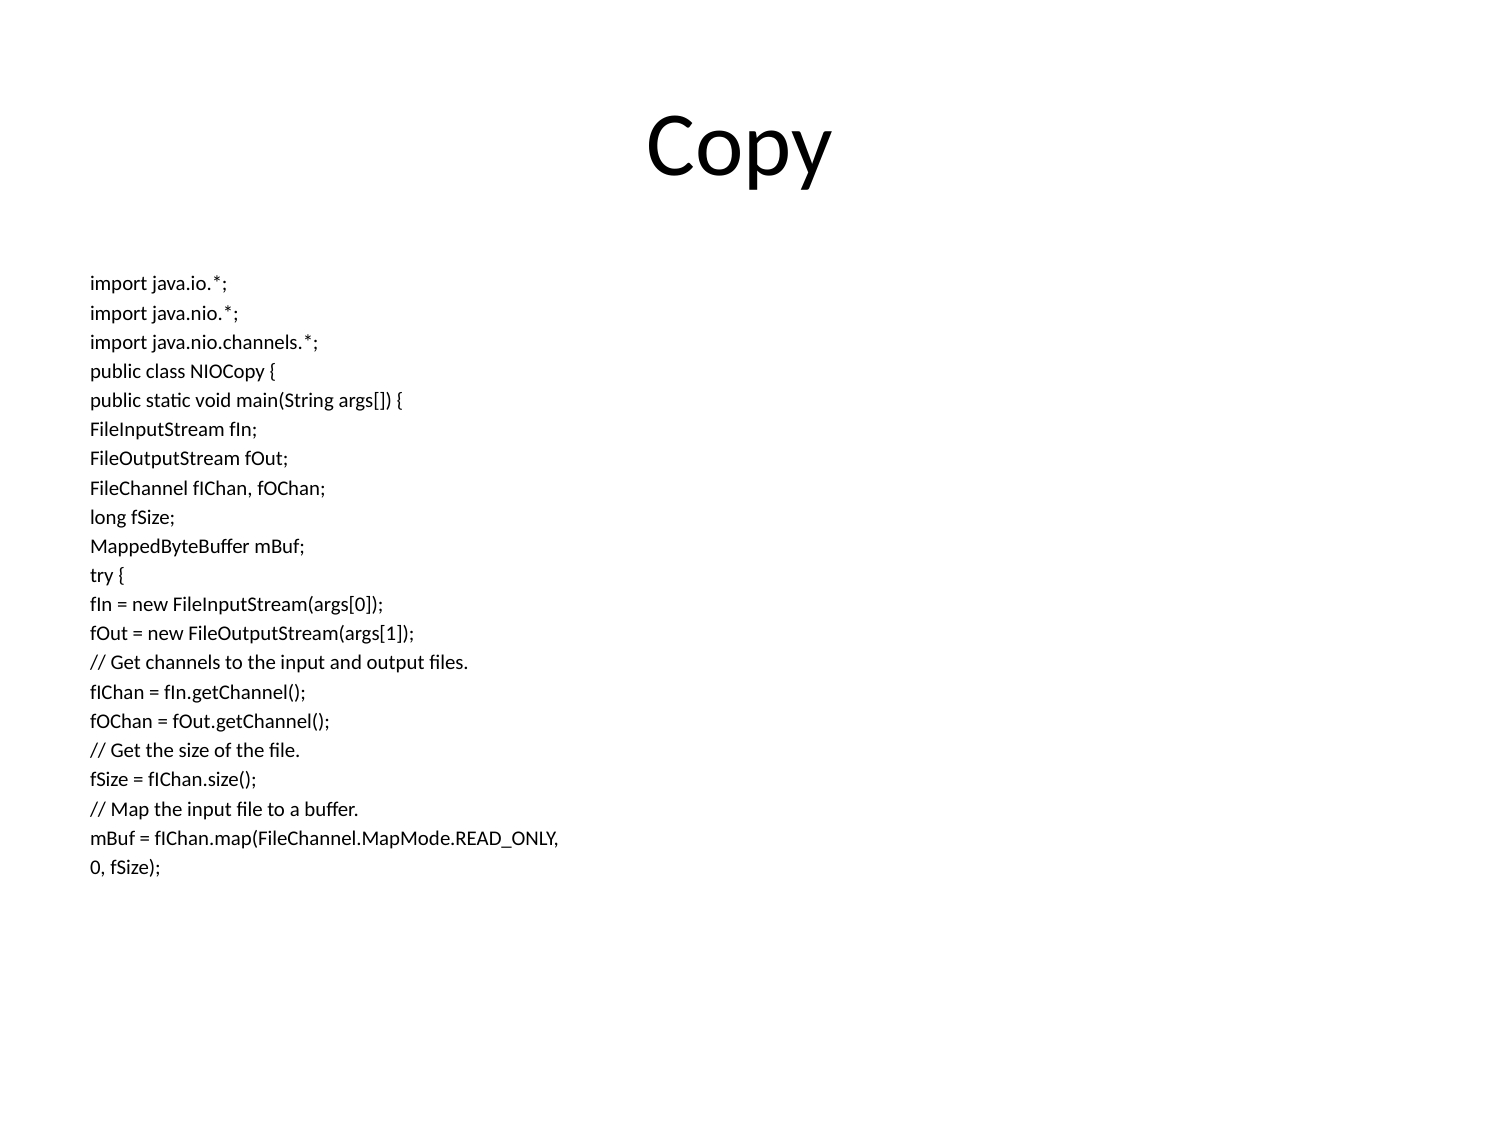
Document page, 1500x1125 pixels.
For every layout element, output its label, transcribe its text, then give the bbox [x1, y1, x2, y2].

title Copy [75, 45, 1425, 233]
list import java.io.*; import java.nio.*; import java.nio.channels.*; public class NIOCopy { public static void main(String args[]) { FileInputStream fIn; FileOutputStream fOut; FileChannel fIChan, fOChan; long fSize; MappedByteBuffer mBuf; try { fIn = new FileInputStream(args[0]); fOut = new FileOutputStream(args[1]); // Get channels to the input and output files. fIChan = fIn.getChannel(); fOChan = fOut.getChannel(); // Get the size of the file. fSize = fIChan.size(); // Map the input file to a buffer. mBuf = fIChan.map(FileChannel.MapMode.READ_ONLY, 0, fSize); [75, 262, 1425, 1005]
